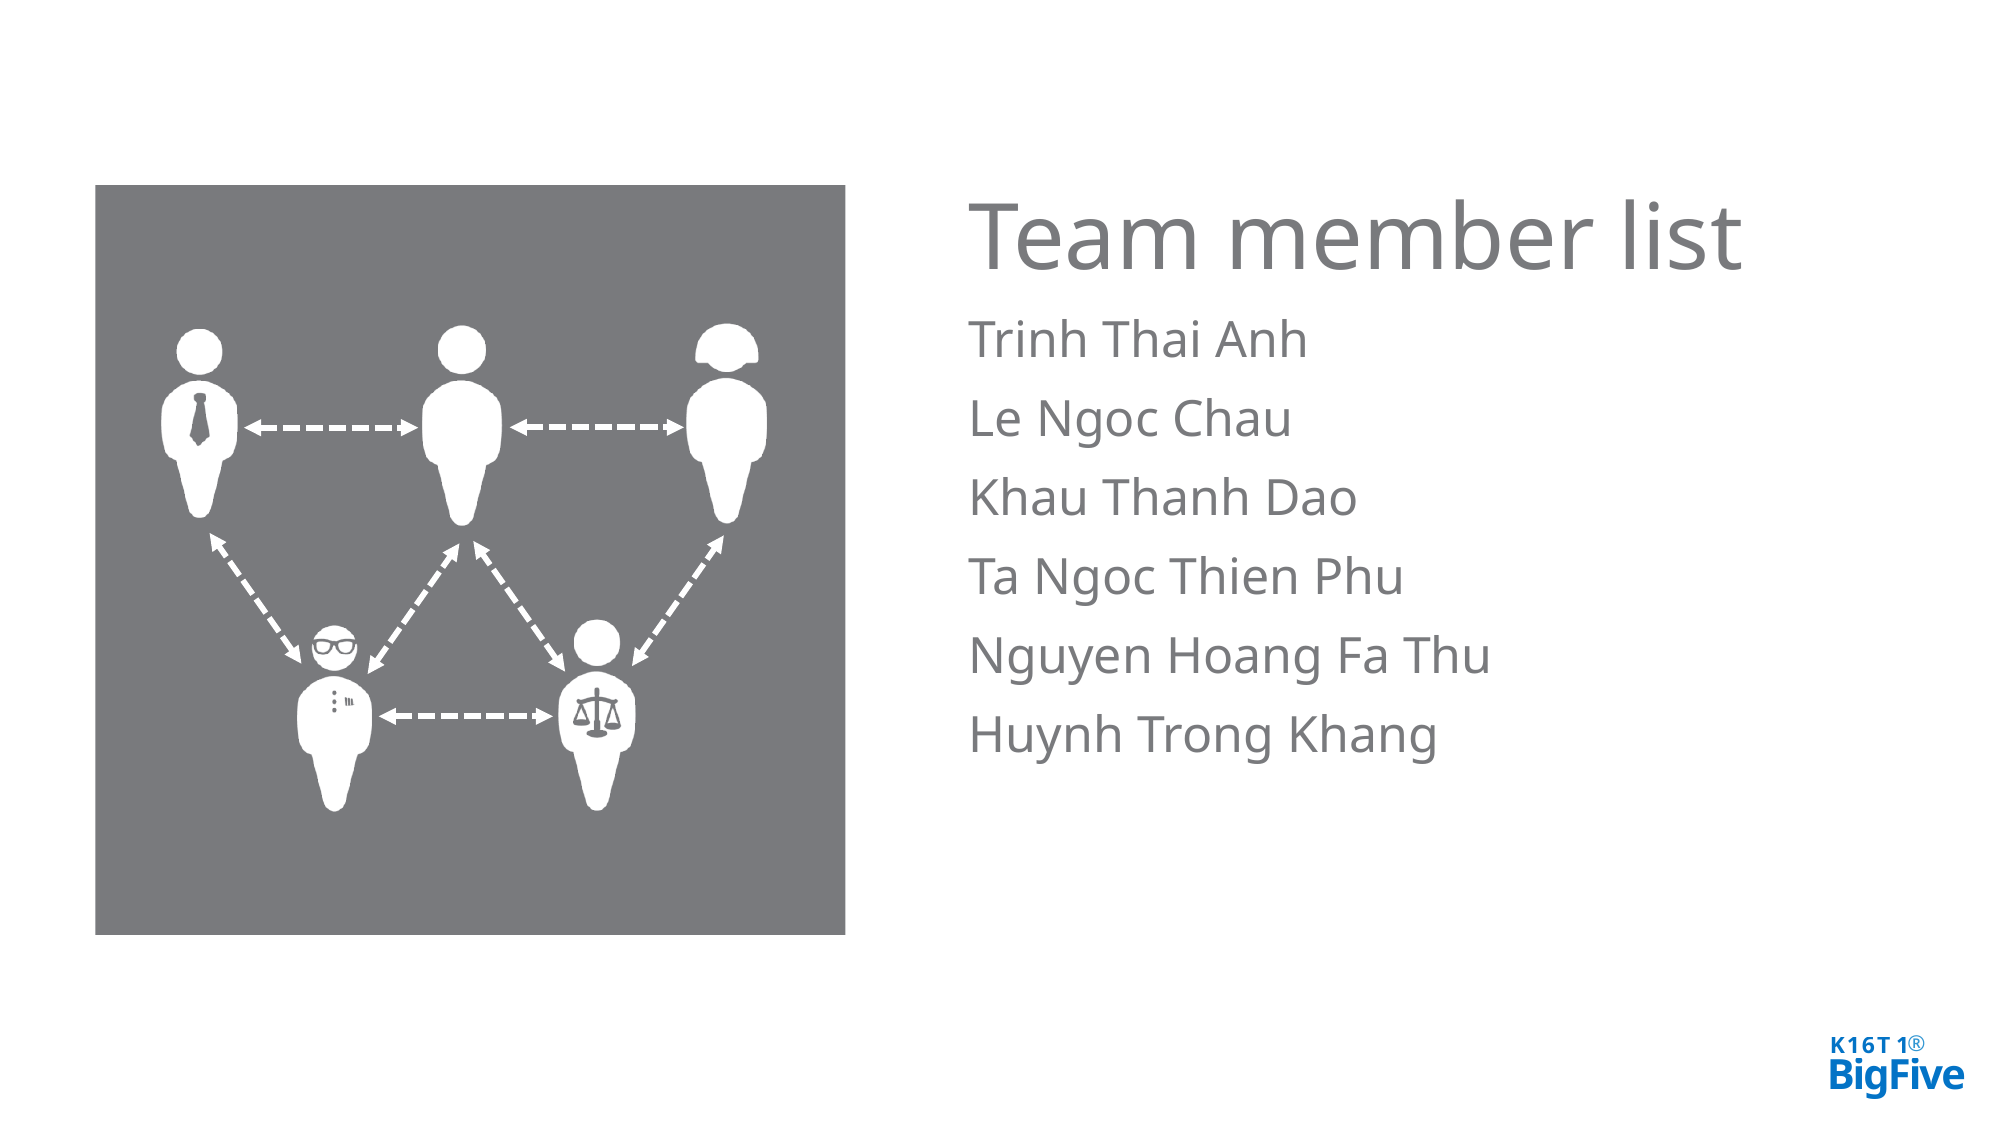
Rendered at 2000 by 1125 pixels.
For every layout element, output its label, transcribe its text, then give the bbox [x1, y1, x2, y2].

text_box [88, 312, 835, 827]
text_box Team member list Trinh Thai Anh Le Ngoc Chau Khau Thanh Dao Ta Ngoc Thien Phu Nguyen Hoang Fa Thu Huynh Trong Khang [914, 182, 1921, 986]
text_box [95, 184, 846, 936]
